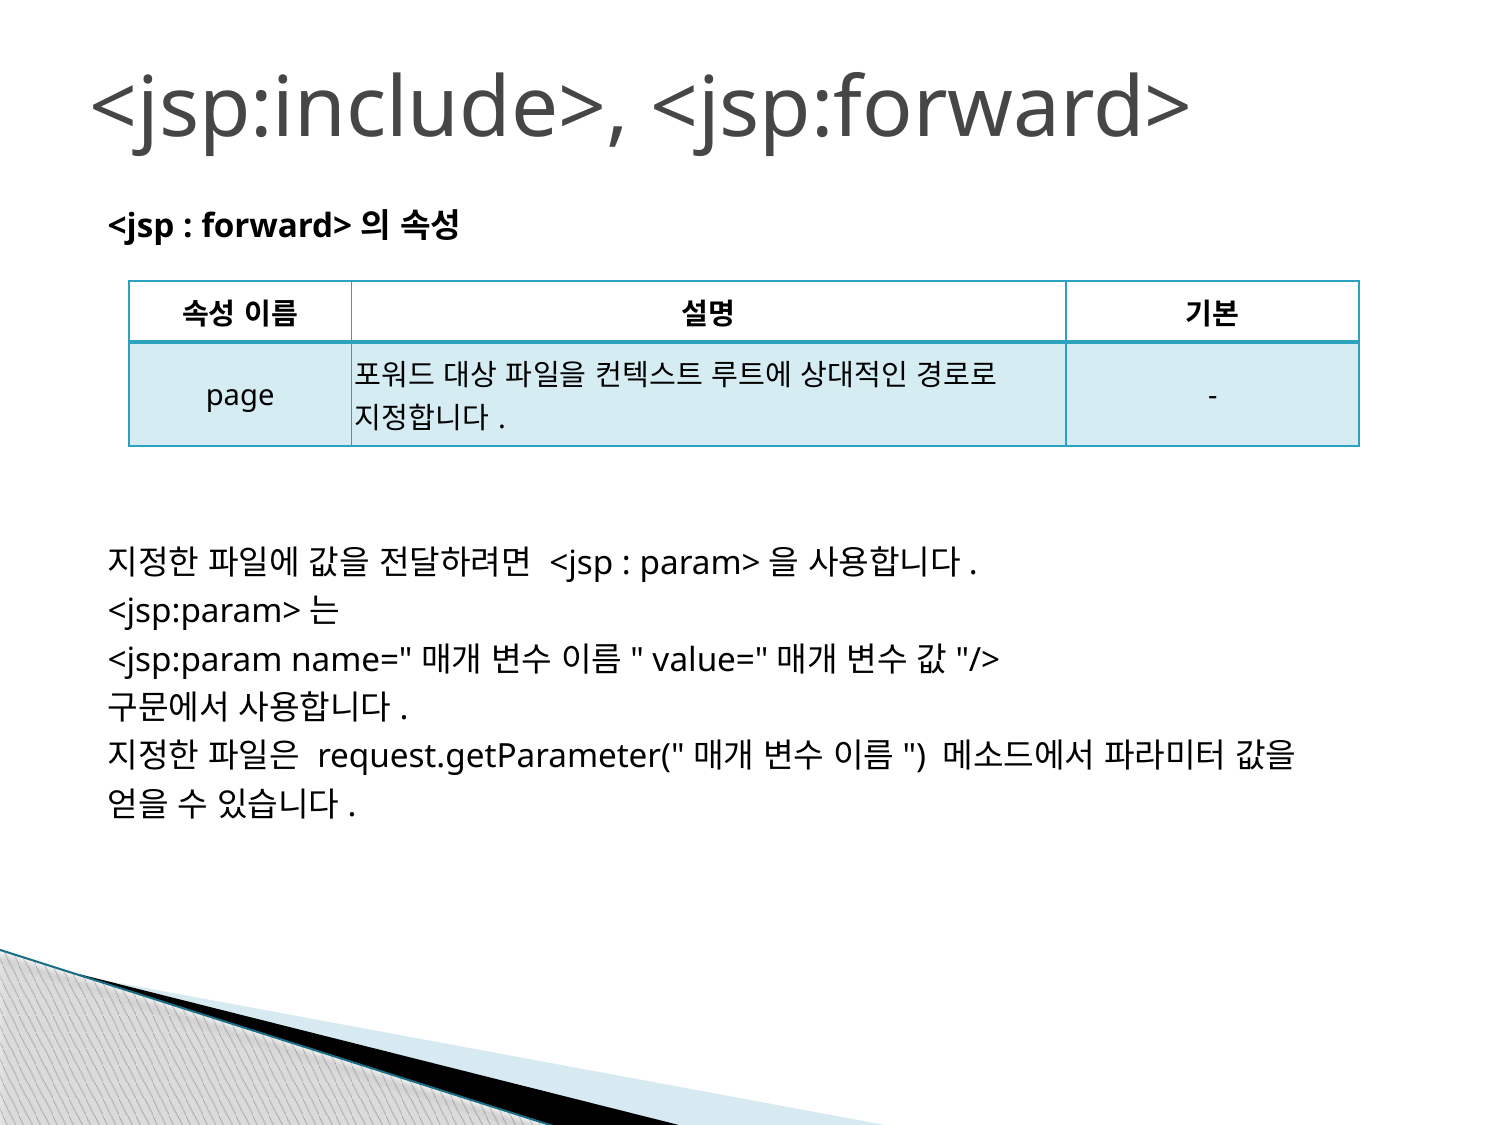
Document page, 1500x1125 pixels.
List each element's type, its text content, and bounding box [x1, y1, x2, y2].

table_cell - [1067, 344, 1358, 445]
table_header 설명 [352, 282, 1065, 340]
table_header 속성 이름 [130, 282, 351, 340]
table_cell 포워드 대상 파일을 컨텍스트 루트에 상대적인 경로로 지정합니다. [352, 344, 1065, 445]
list <jsp : forward>의 속성 지정한 파일에 값을 전달하려면 <jsp : param>을 사용합니다. <jsp:param>는 <jsp:param name="매개 변수 이름" value="매개 변수 값"/> 구문에서 사용합니다. 지정한 파일은 request.getParameter("매개 변수 이름") 메소드에서 파라미터 값을 얻을 수 있습니다. [75, 196, 1425, 1071]
title <jsp:include>, <jsp:forward> [75, 45, 1425, 161]
table_cell page [130, 344, 351, 445]
table_header 기본 [1067, 282, 1358, 340]
